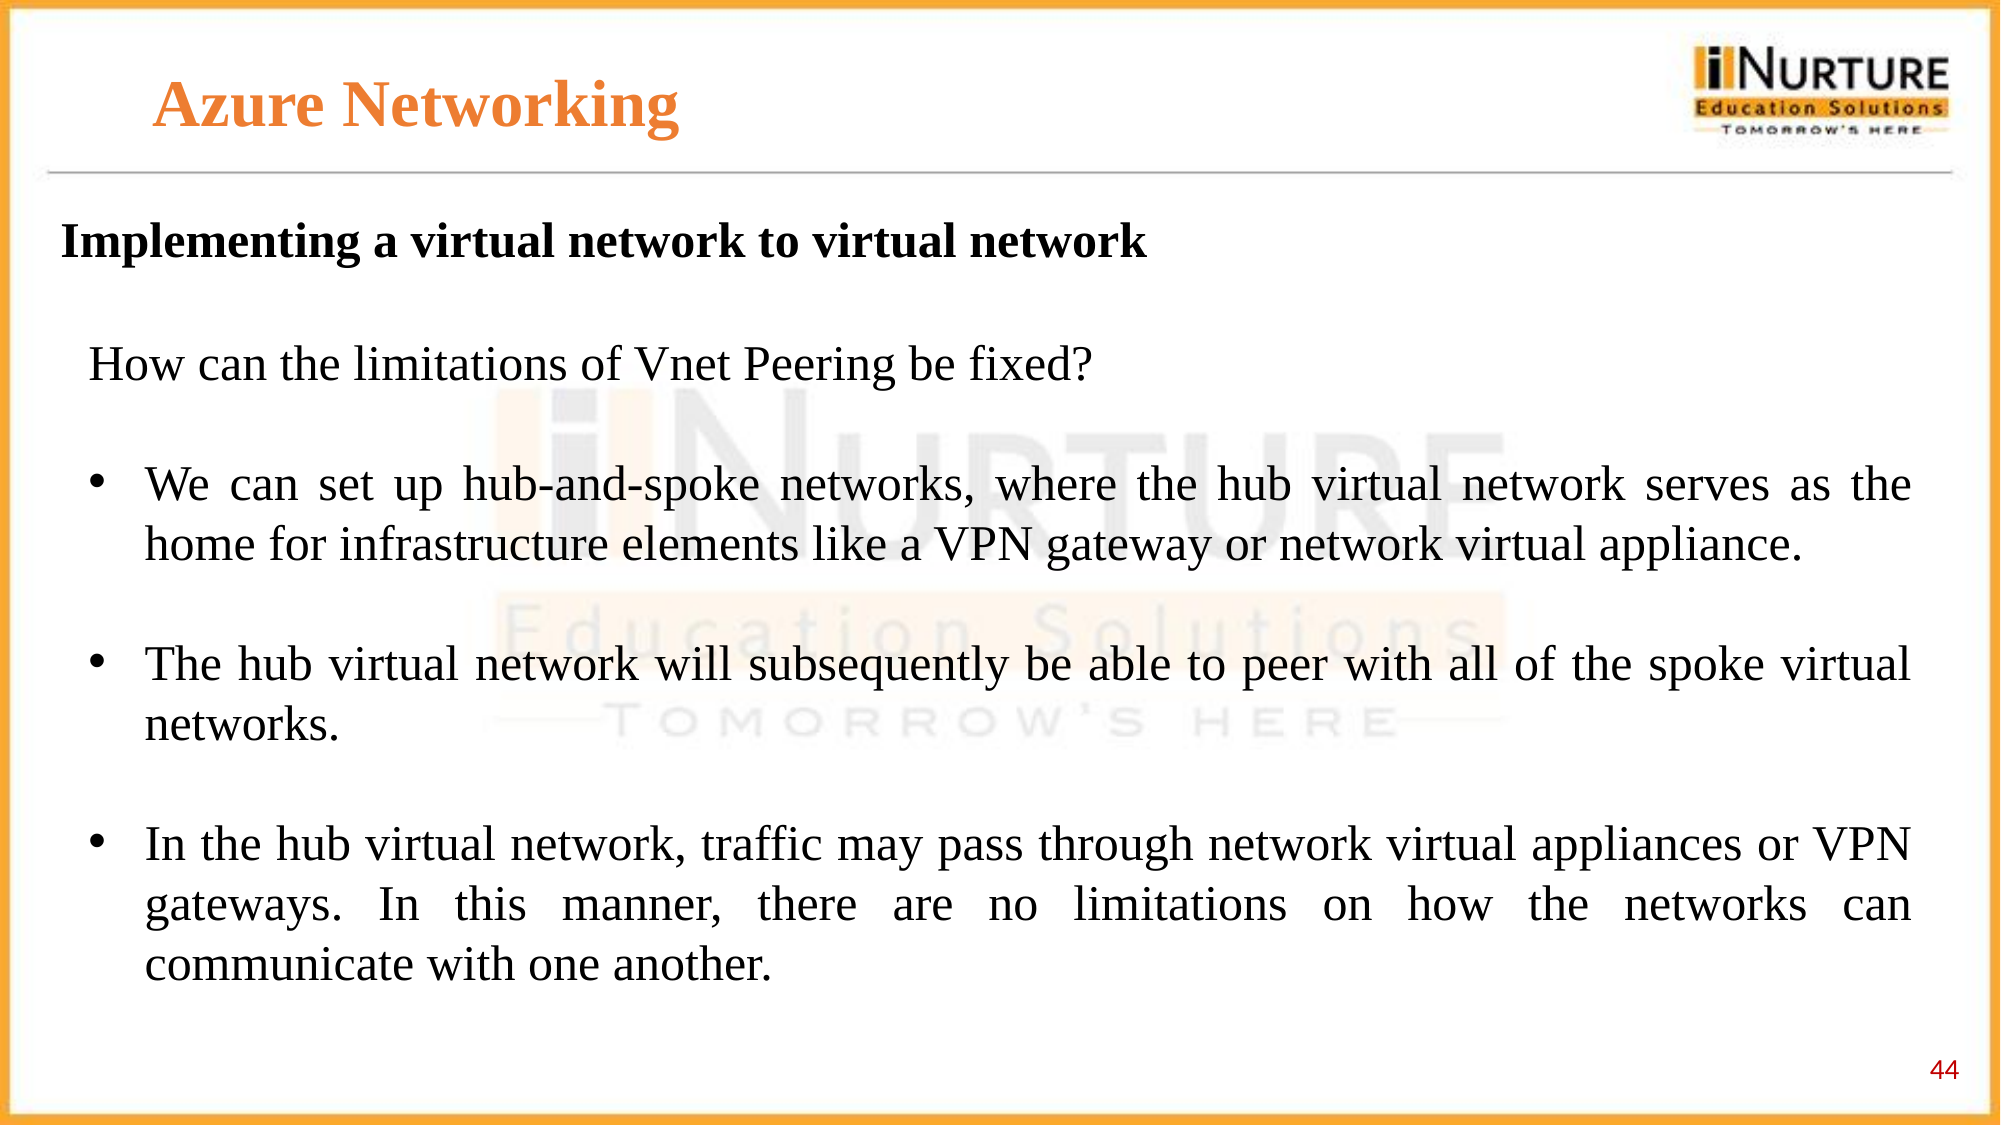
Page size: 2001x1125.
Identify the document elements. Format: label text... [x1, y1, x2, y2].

list Implementing a virtual network to virtual network [45, 206, 1955, 860]
picture [0, 0, 2001, 1125]
text_box How can the limitations of Vnet Peering be fixed? We can set up hub-and-spoke networks, where the hub virtual network serves as the home for infrastructure elements like a VPN gateway or network virtual appliance. The hub virtual network will subsequently be able to peer with all of the spoke virtual networks. In the hub virtual network, traffic may pass through network virtual appliances or VPN gateways. In this manner, there are no limitations on how the networks can communicate with one another. [73, 322, 1928, 998]
title Azure Networking [137, 59, 787, 150]
slide_number ‹#› [1840, 1042, 1975, 1103]
